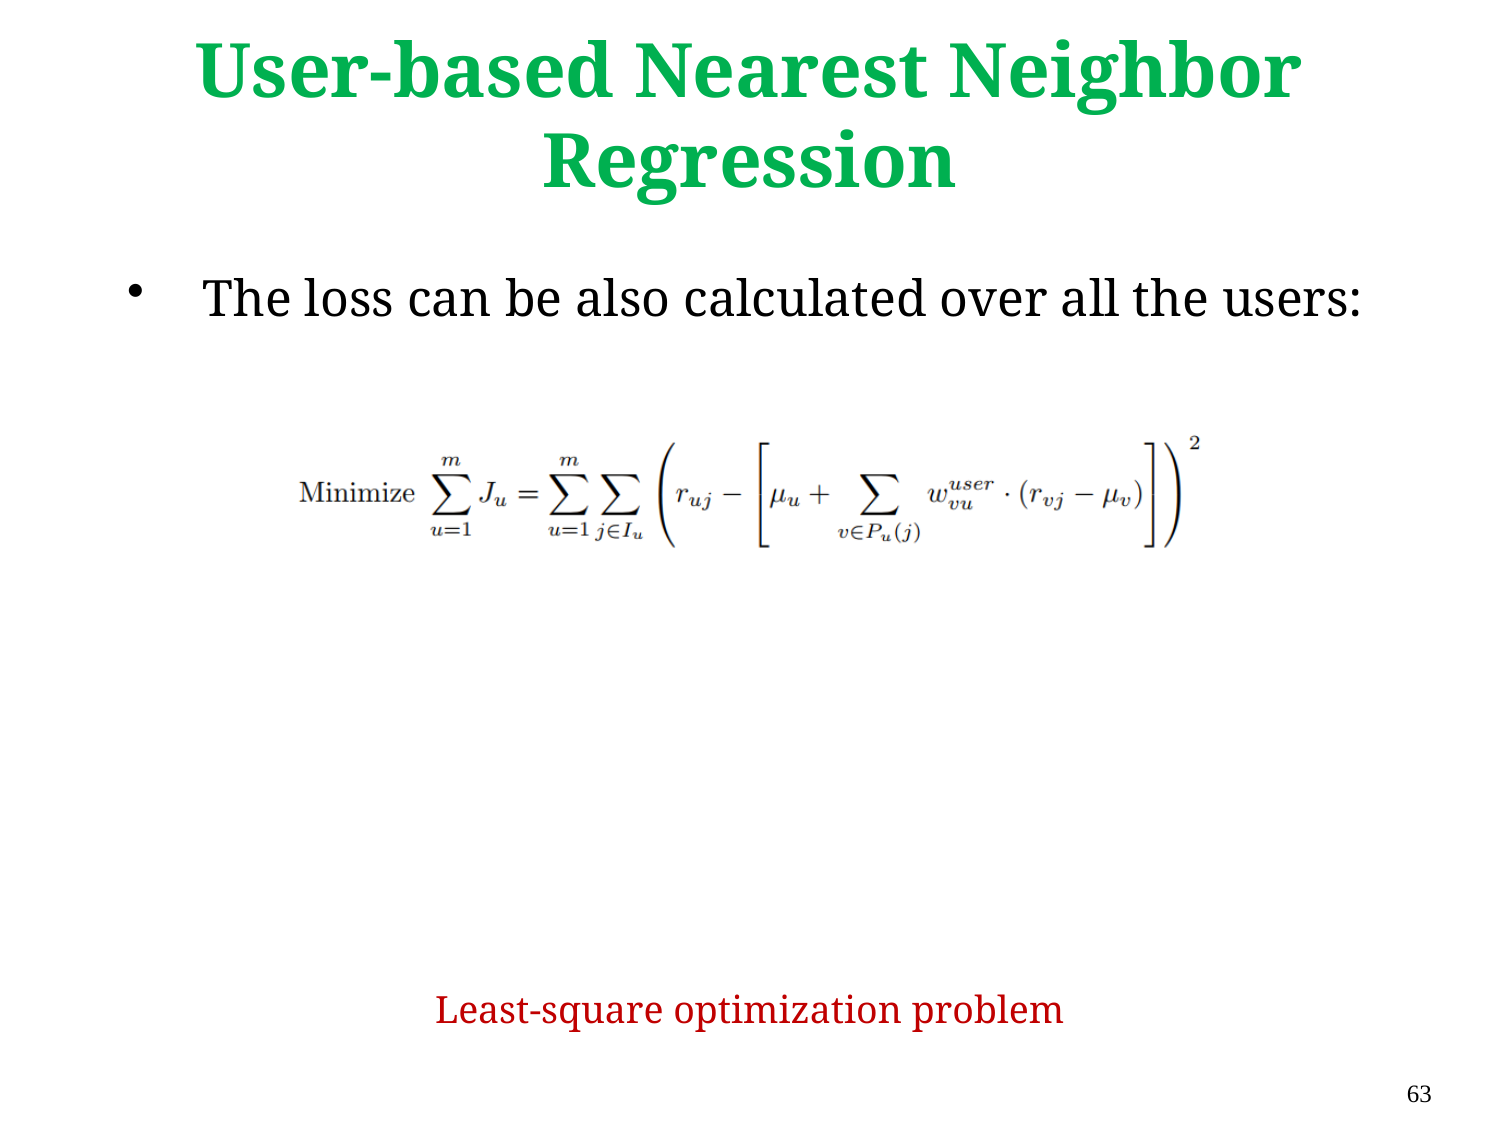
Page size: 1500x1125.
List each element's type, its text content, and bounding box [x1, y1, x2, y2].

picture [266, 422, 1234, 563]
list The loss can be also calculated over all the users: [112, 259, 1388, 524]
slide_number 63 [1096, 1070, 1448, 1118]
text_box Least-square optimization problem [420, 978, 1080, 1039]
title User-based Nearest Neighbor Regression [112, 37, 1388, 188]
